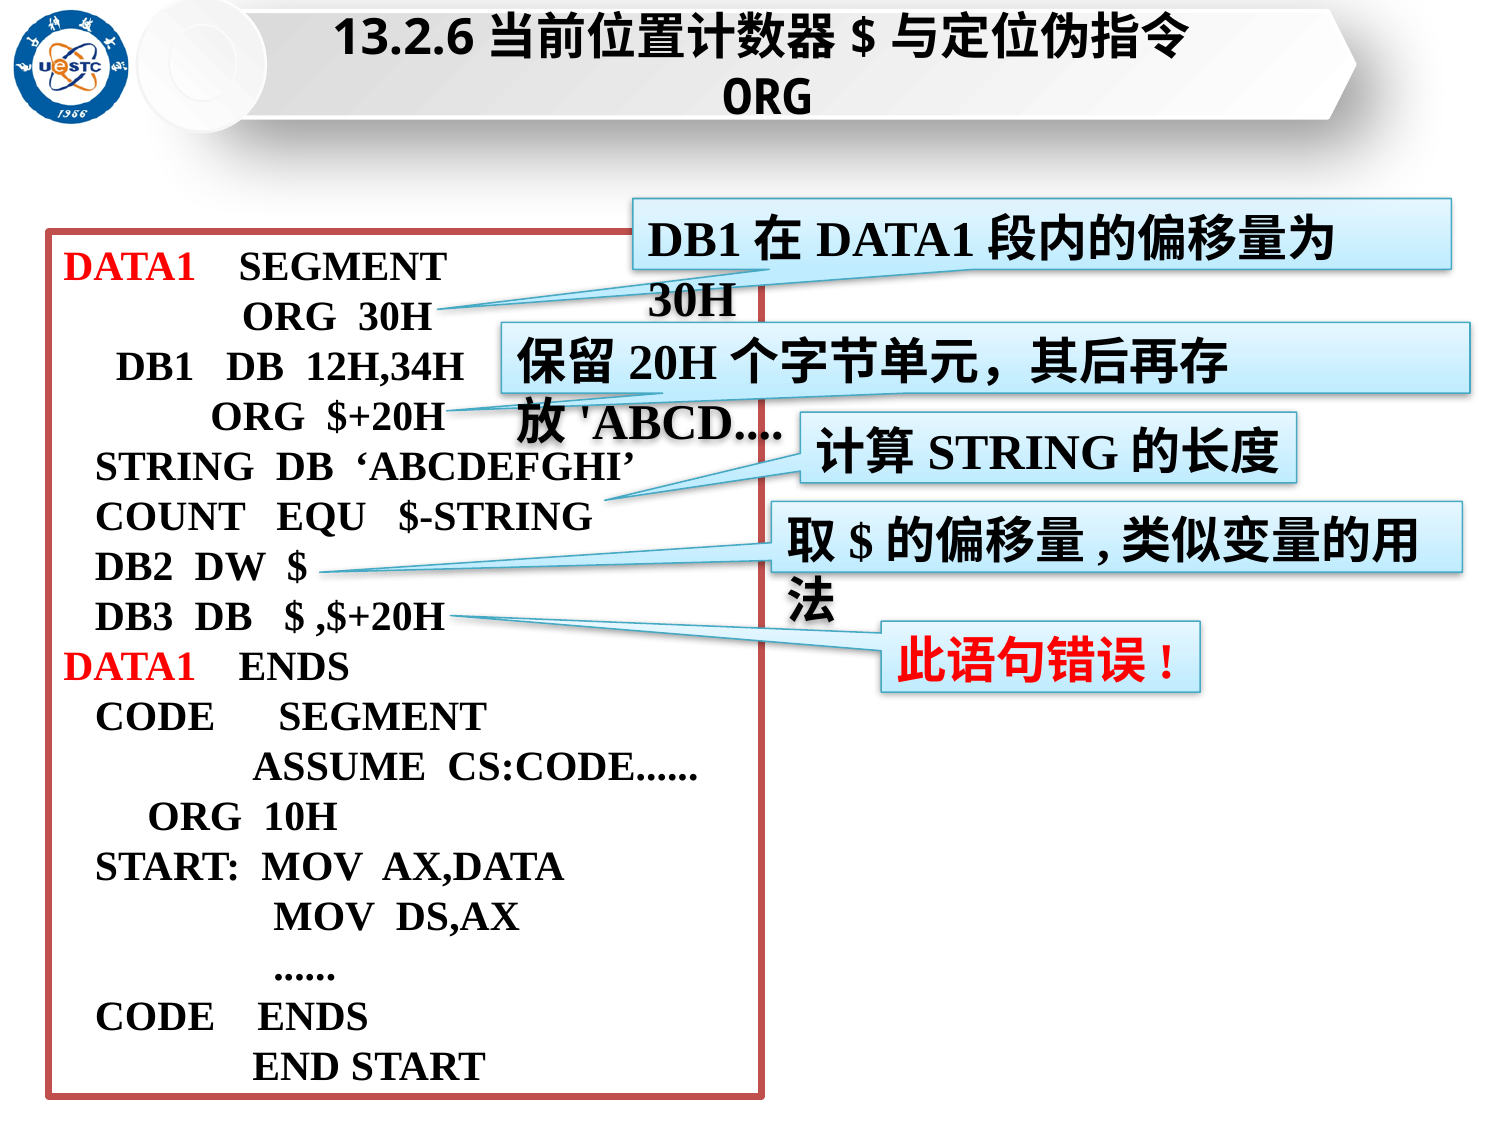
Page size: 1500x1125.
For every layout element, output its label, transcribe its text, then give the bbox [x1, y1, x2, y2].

text_box 保留20H个字节单元，其后再存放'ABCD.... [445, 321, 1471, 412]
text_box 计算STRING的长度 [603, 411, 1298, 502]
picture [6, 8, 135, 126]
text_box DATA1 SEGMENT ORG 30H DB1 DB 12H,34H ORG $+20H STRING DB ‘ABCDEFGHI’ COUNT EQU $-STRING DB2 DW $ DB3 DB $ ,$+20H DATA1 ENDS CODE SEGMENT ASSUME CS:CODE...... ORG 10H START: MOV AX,DATA MOV DS,AX ...... CODE ENDS END START [47, 229, 764, 1099]
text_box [135, 0, 1355, 134]
text_box DB1在DATA1段内的偏移量为30H [436, 197, 1453, 311]
text_box 取$的偏移量,类似变量的用法 [318, 500, 1464, 574]
text_box 此语句错误! [449, 614, 1201, 693]
